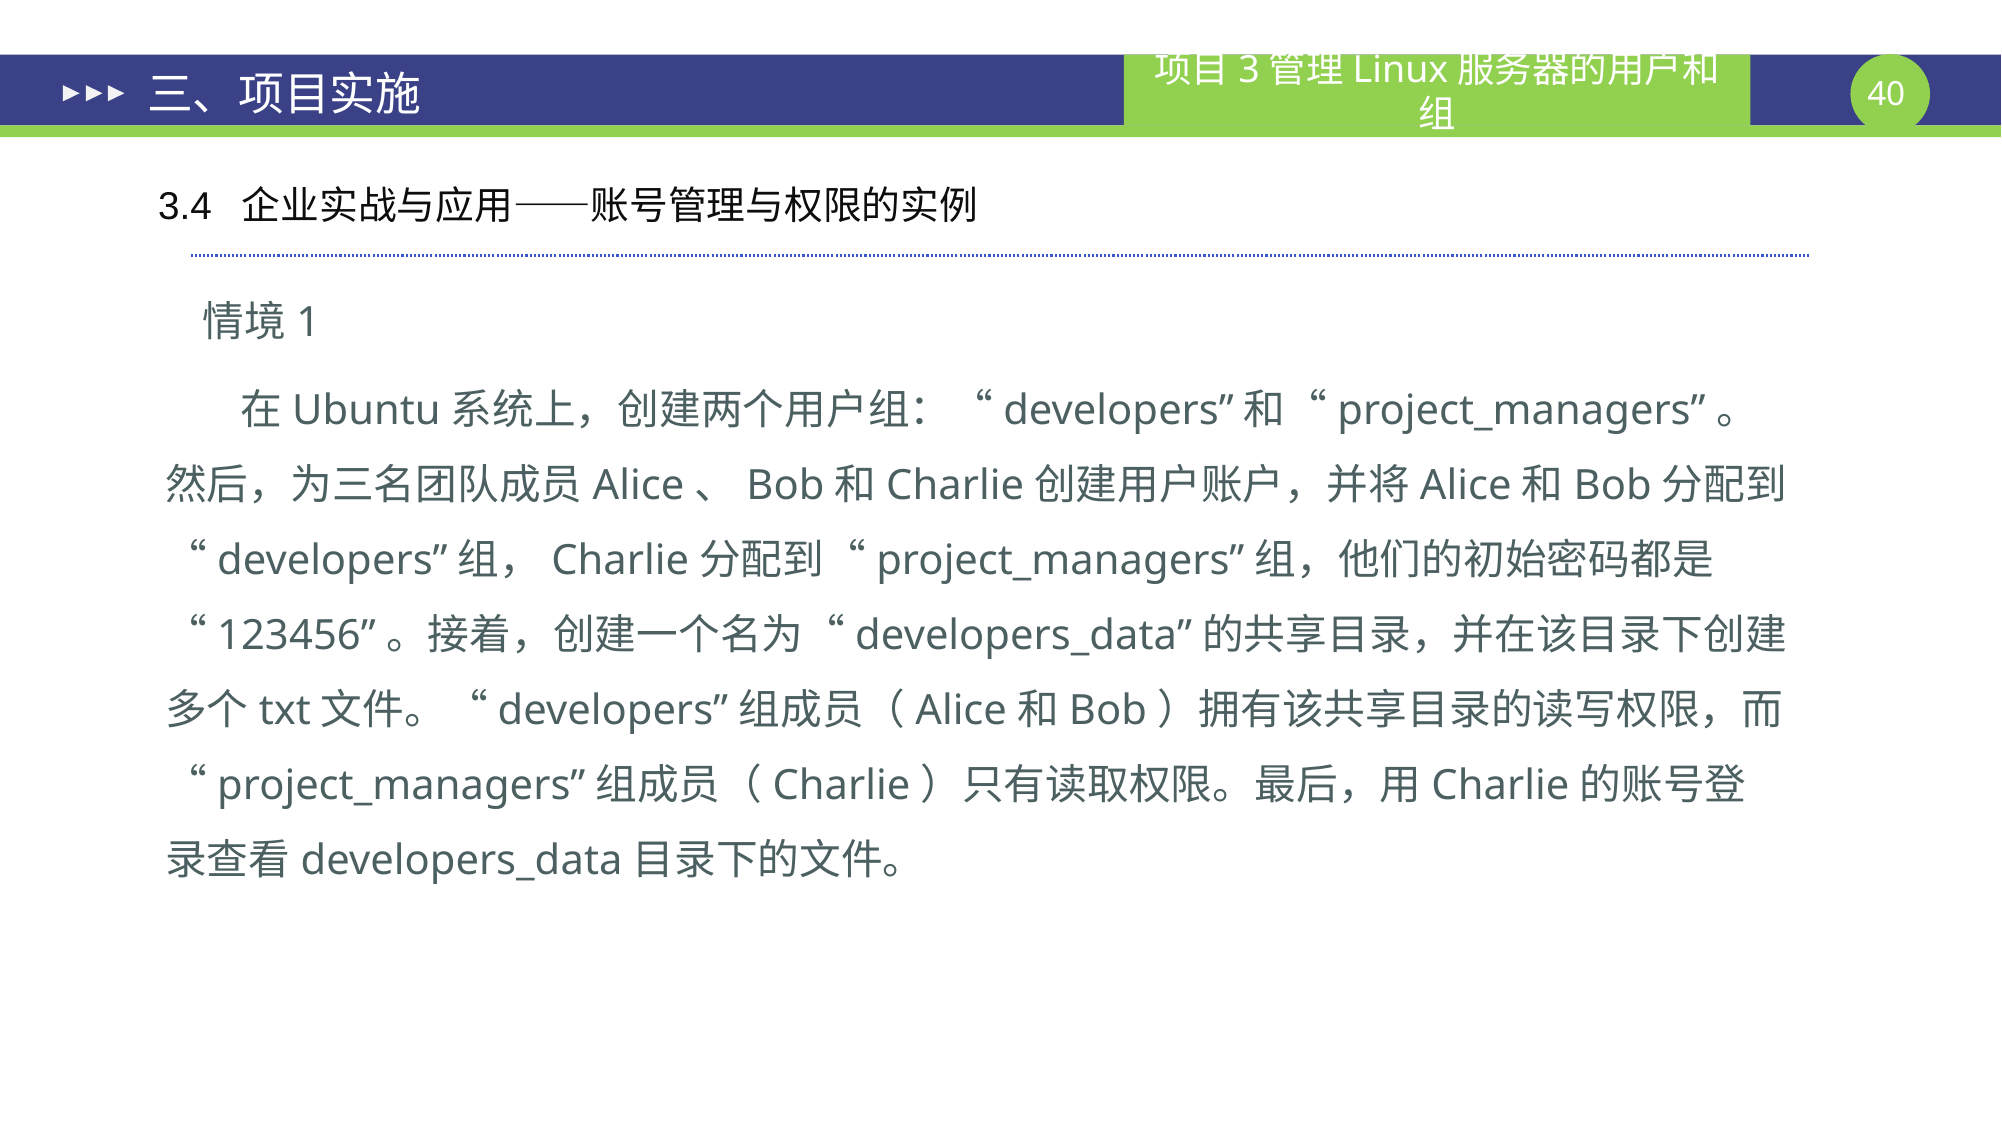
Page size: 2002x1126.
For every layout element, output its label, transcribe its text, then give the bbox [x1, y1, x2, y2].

text_box 情境1 [113, 262, 1113, 353]
title 三、项目实施 [127, 59, 1207, 126]
list 3.4 企业实战与应用——账号管理与权限的实例 [138, 161, 1901, 238]
text_box 在Ubuntu系统上，创建两个用户组：“developers”和“project_managers”。然后，为三名团队成员Alice、Bob和Charlie创建用户账户，并将Alice和Bob分配到“developers”组，Charlie分配到“project_managers”组，他们的初始密码都是“123456”。接着，创建一个名为“developers_data”的共享目录，并在该目录下创建多个txt文件。“developers”组成员（Alice和Bob）拥有该共享目录的读写权限，而“project_managers”组成员（Charlie）只有读取权限。最后，用Charlie的账号登录查看developers_data目录下的文件。 [150, 350, 1802, 938]
